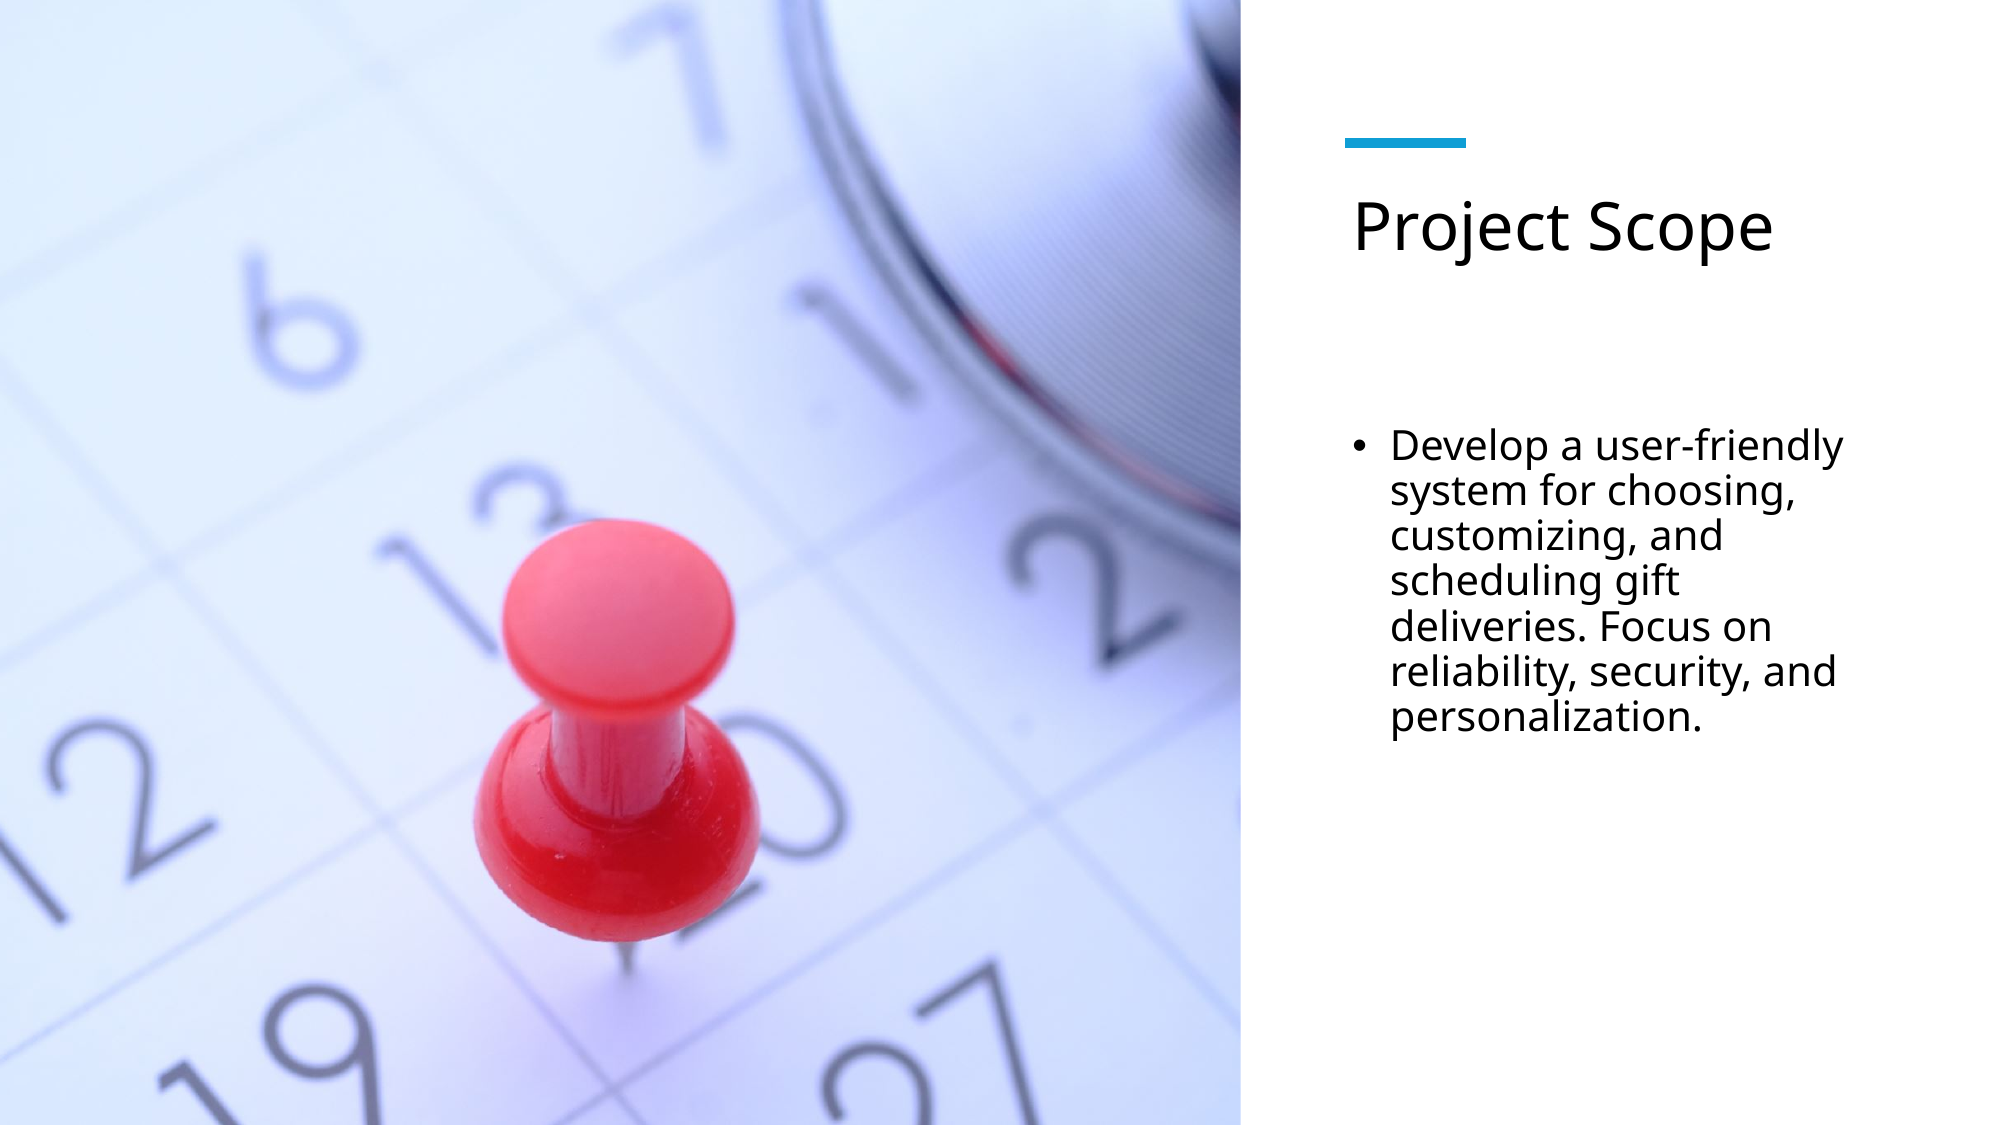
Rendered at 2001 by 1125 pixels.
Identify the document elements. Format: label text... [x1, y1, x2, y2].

picture [0, 0, 1242, 1125]
list Develop a user-friendly system for choosing, customizing, and scheduling gift deliveries. Focus on reliability, security, and personalization. [1337, 417, 1901, 1008]
title Project Scope [1337, 185, 1901, 417]
